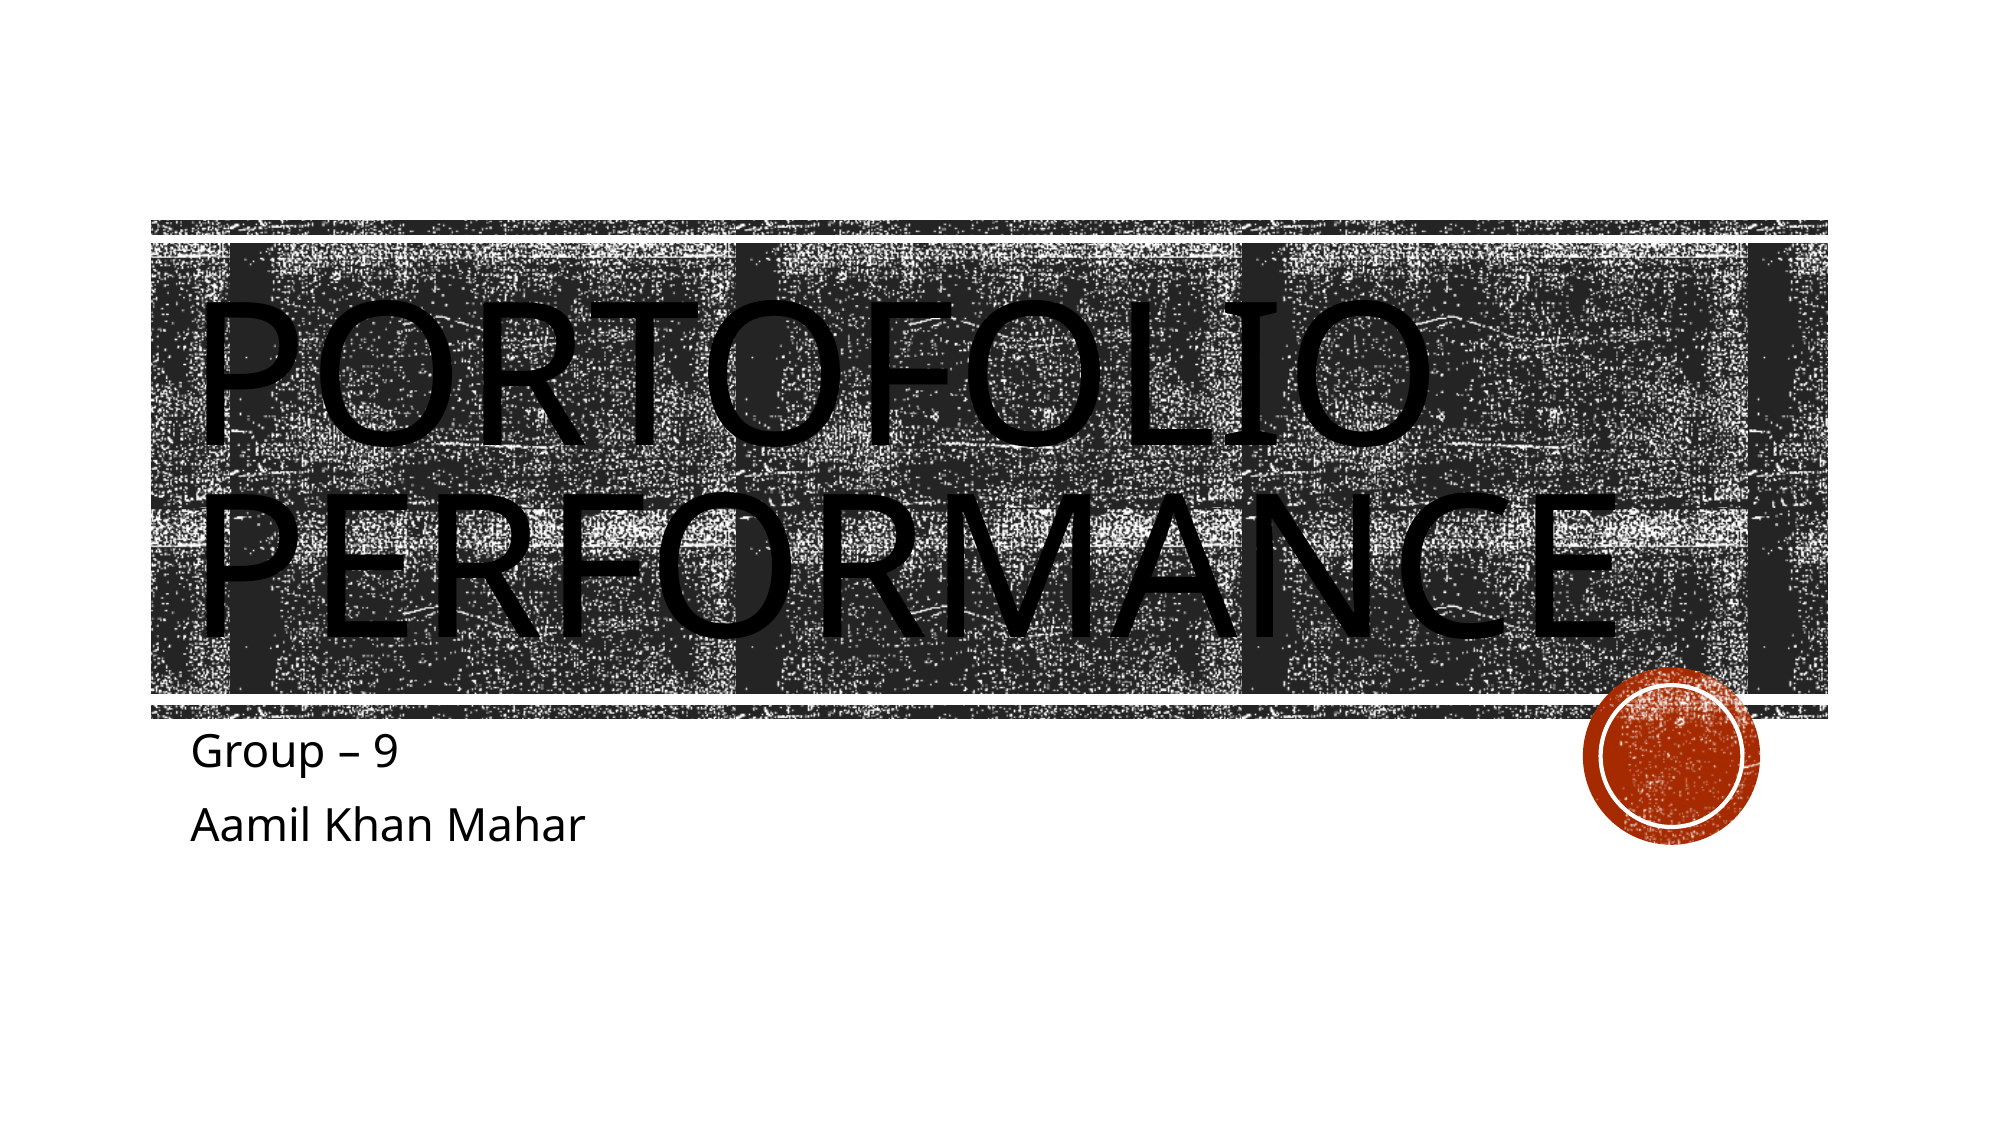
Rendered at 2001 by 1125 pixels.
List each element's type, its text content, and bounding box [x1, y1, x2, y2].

subtitle Group – 9 Aamil Khan Mahar [175, 720, 1470, 896]
title Portofolio Performance [172, 234, 1808, 733]
